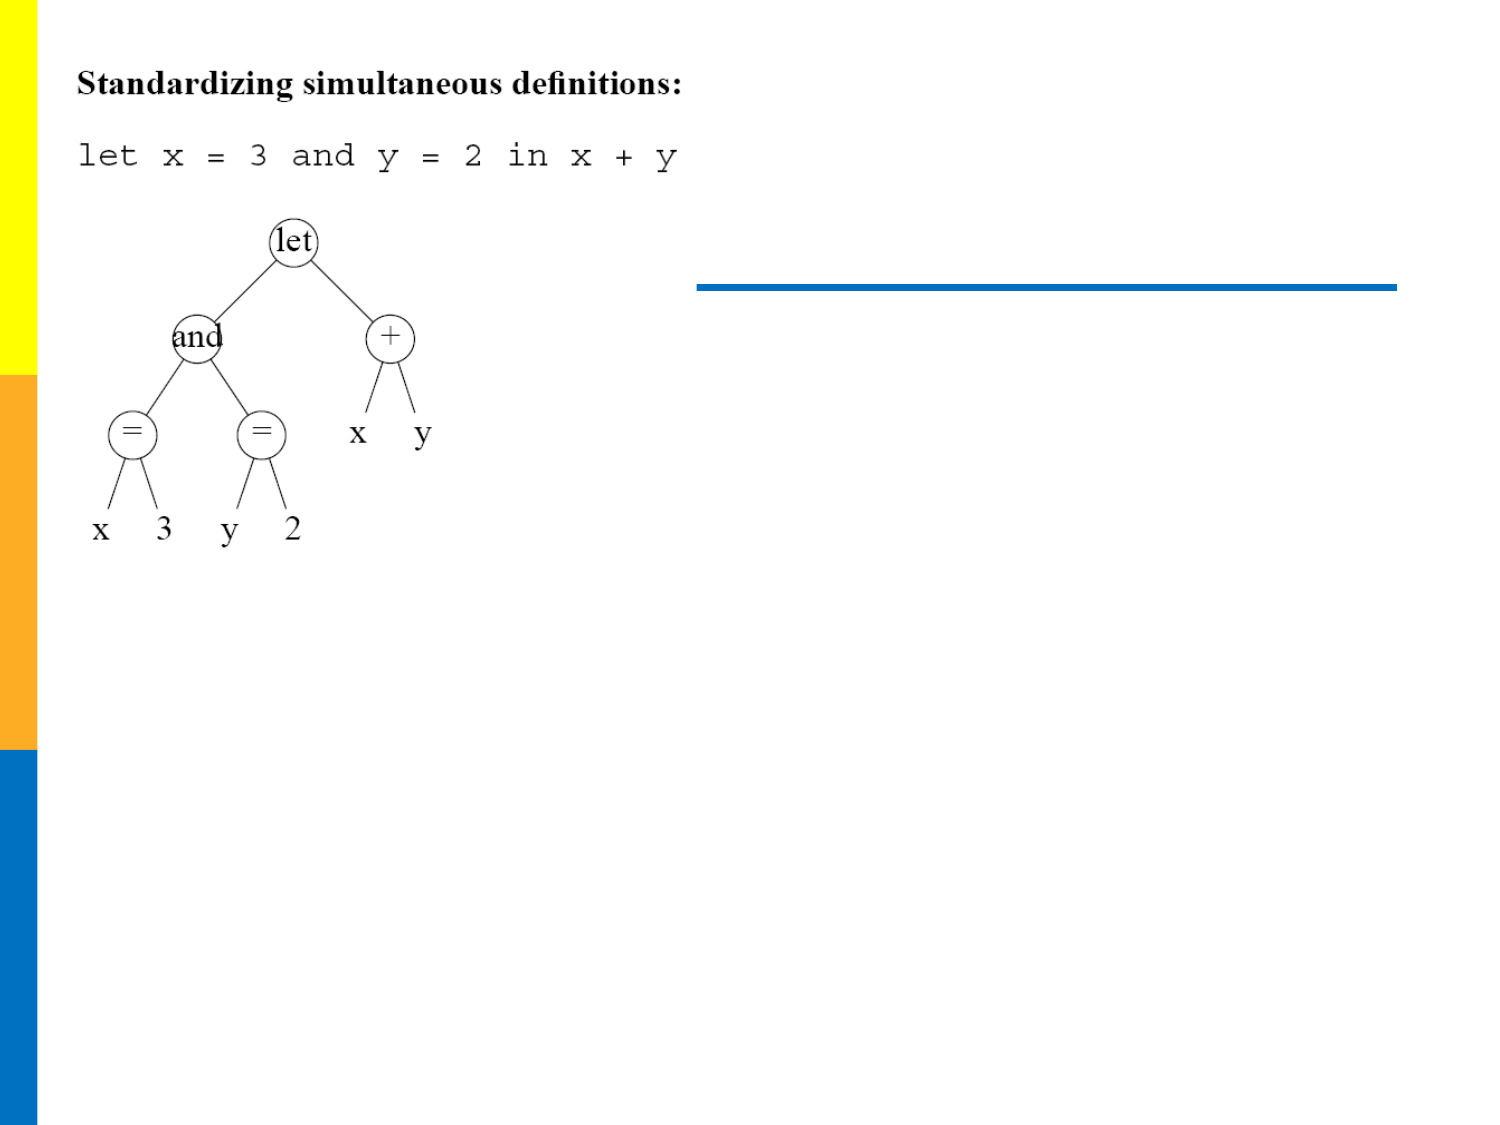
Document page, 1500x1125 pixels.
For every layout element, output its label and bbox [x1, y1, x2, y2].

picture [62, 62, 697, 562]
